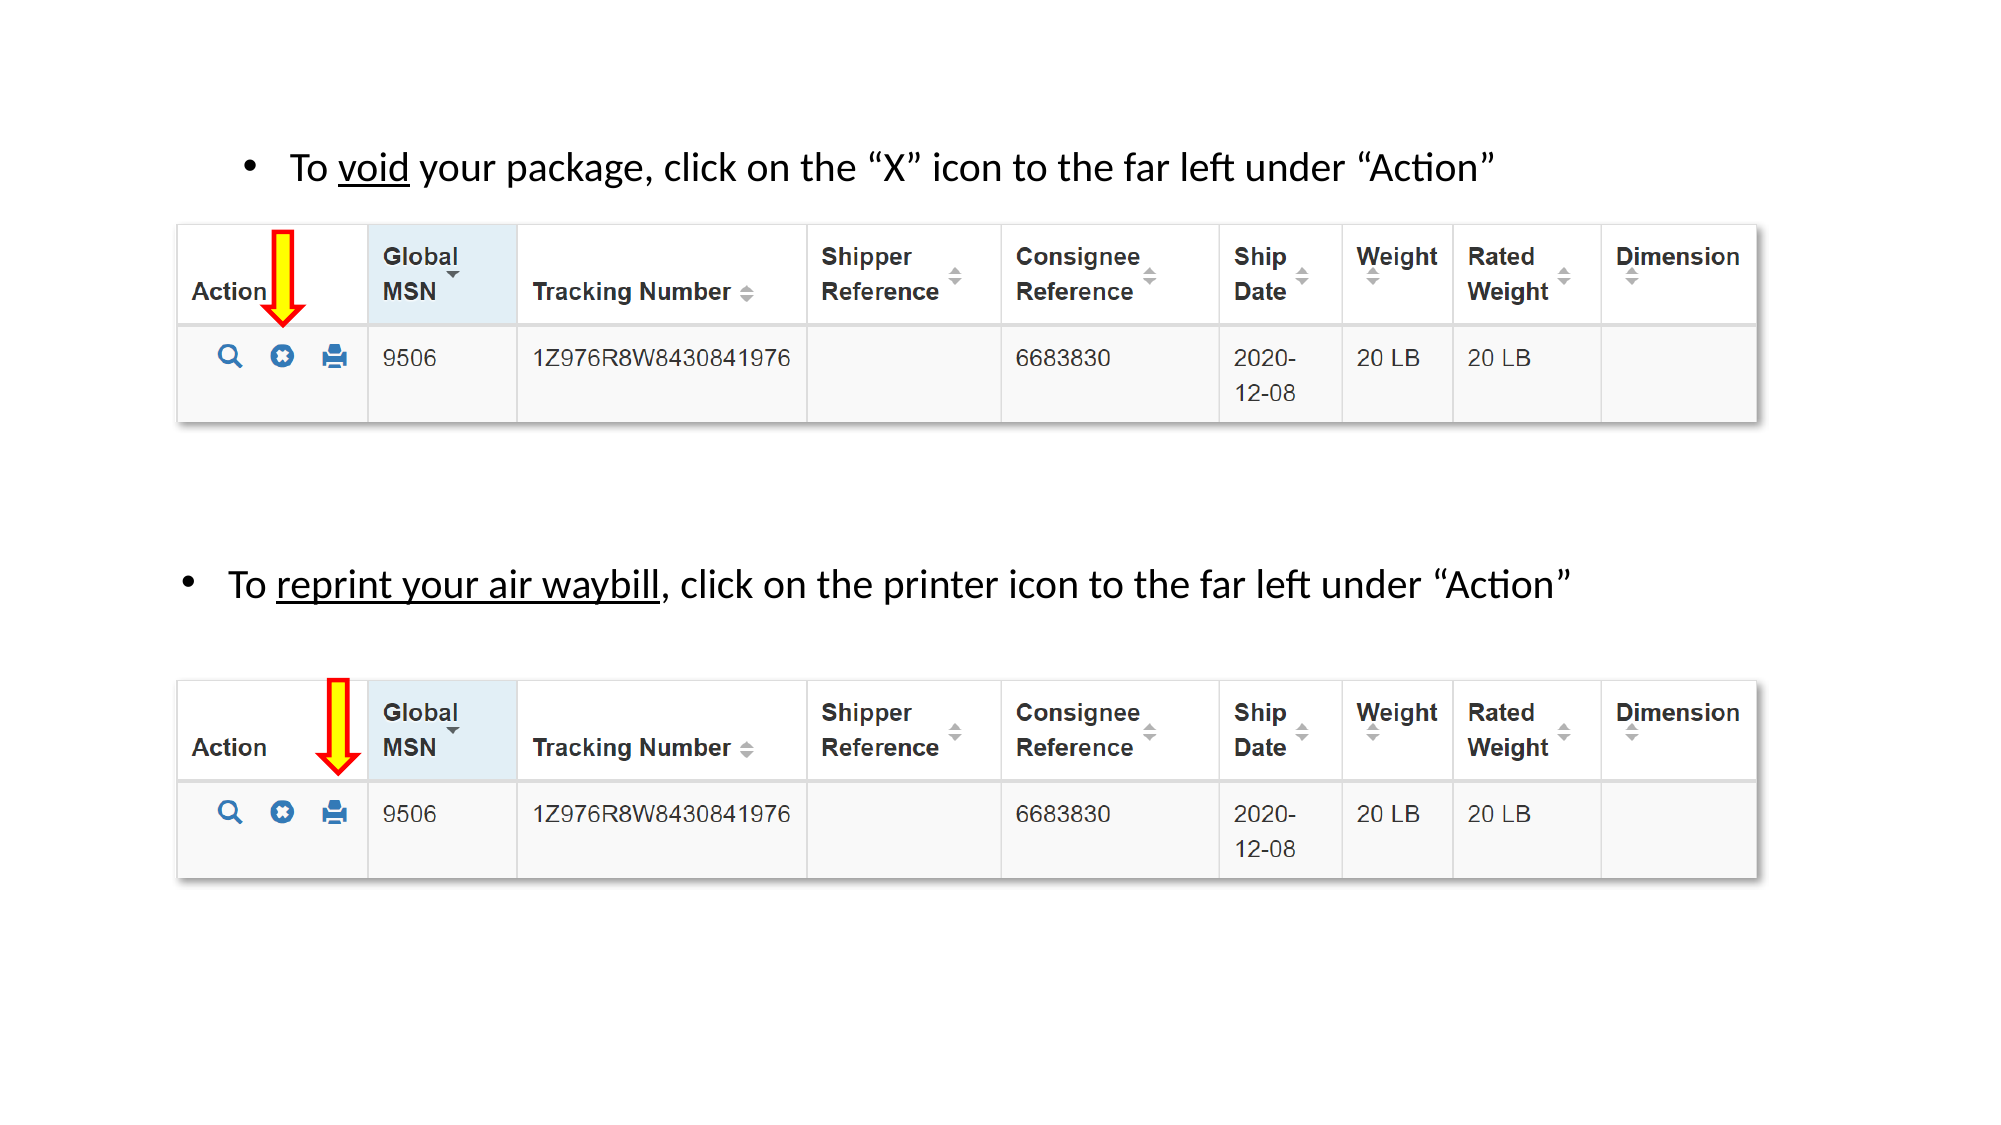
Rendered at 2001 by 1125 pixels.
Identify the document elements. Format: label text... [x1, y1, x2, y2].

list To void your package, click on the “X” icon to the far left under “Action” [227, 137, 1735, 222]
picture [175, 224, 1757, 422]
picture [175, 680, 1757, 878]
text_box To reprint your air waybill, click on the printer icon to the far left under “Action” [166, 549, 1783, 614]
